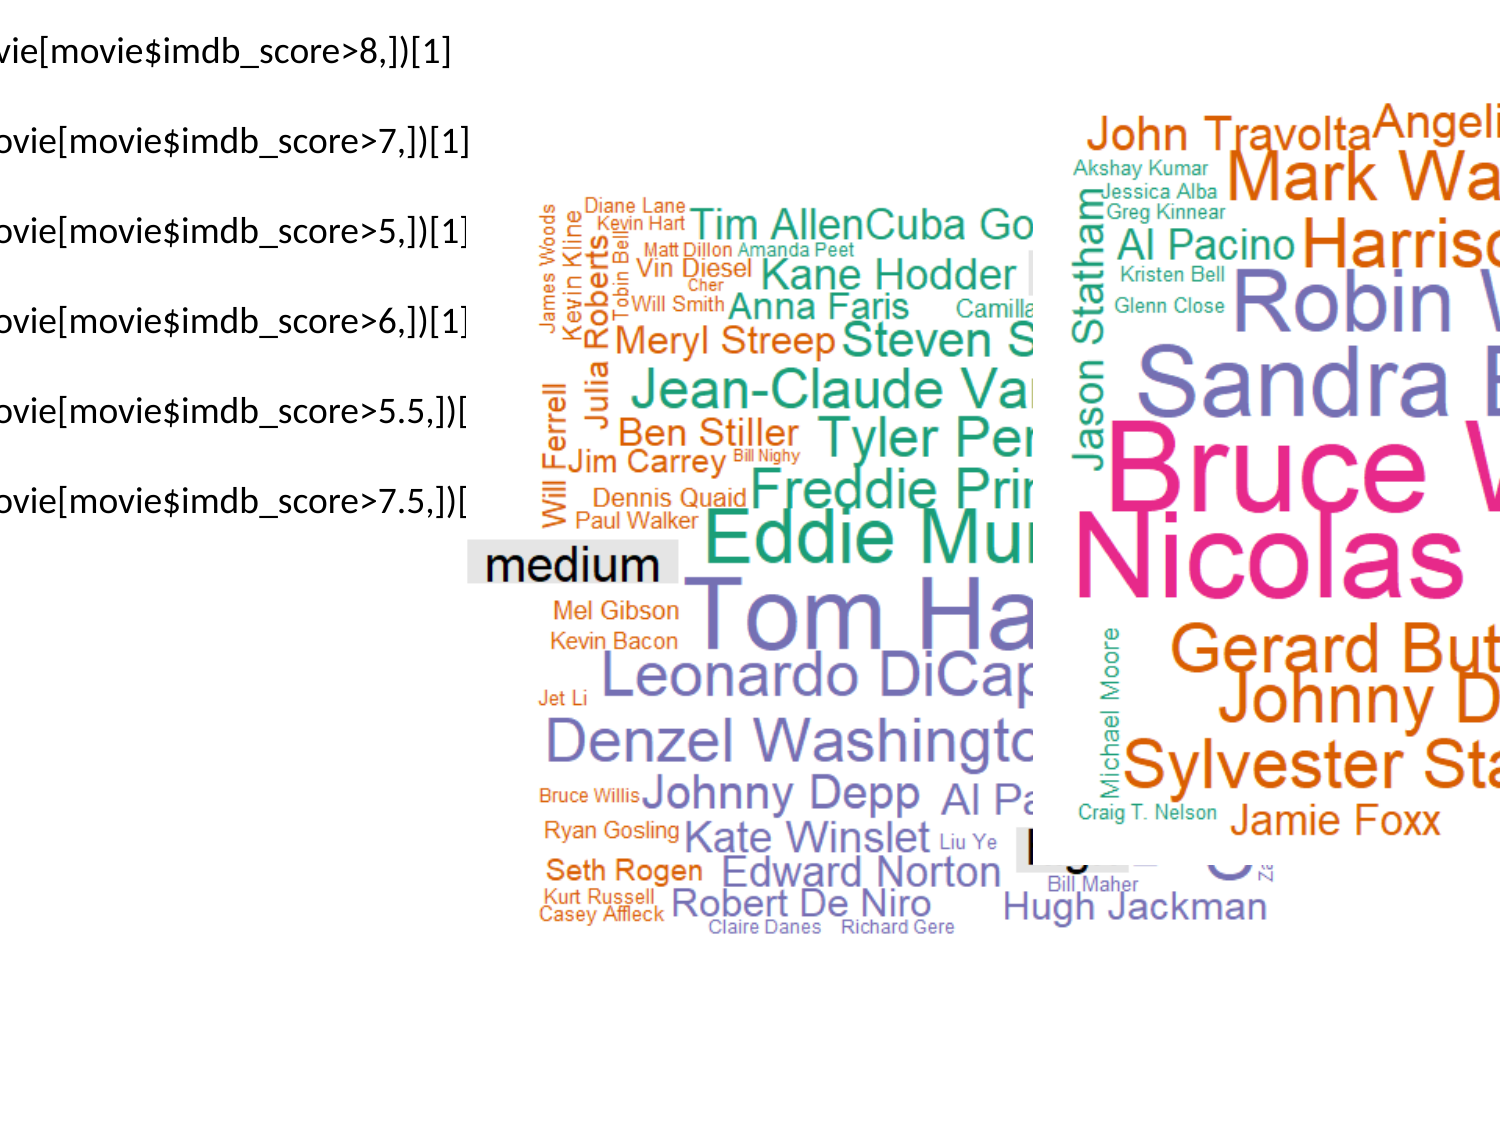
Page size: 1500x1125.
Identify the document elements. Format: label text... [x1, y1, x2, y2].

text_box dim(movie[movie$imdb_score>8,])[1] [1] 206 > dim(movie[movie$imdb_score>7,])[1] [1] 1387 > dim(movie[movie$imdb_score>5,])[1] [1] 4092 > dim(movie[movie$imdb_score>6,])[1] [1] 3120 > dim(movie[movie$imdb_score>5.5,])[1] [1] 3702 > dim(movie[movie$imdb_score>7.5,])[1] [1] 639 [0, 19, 744, 574]
picture [466, 66, 1500, 963]
